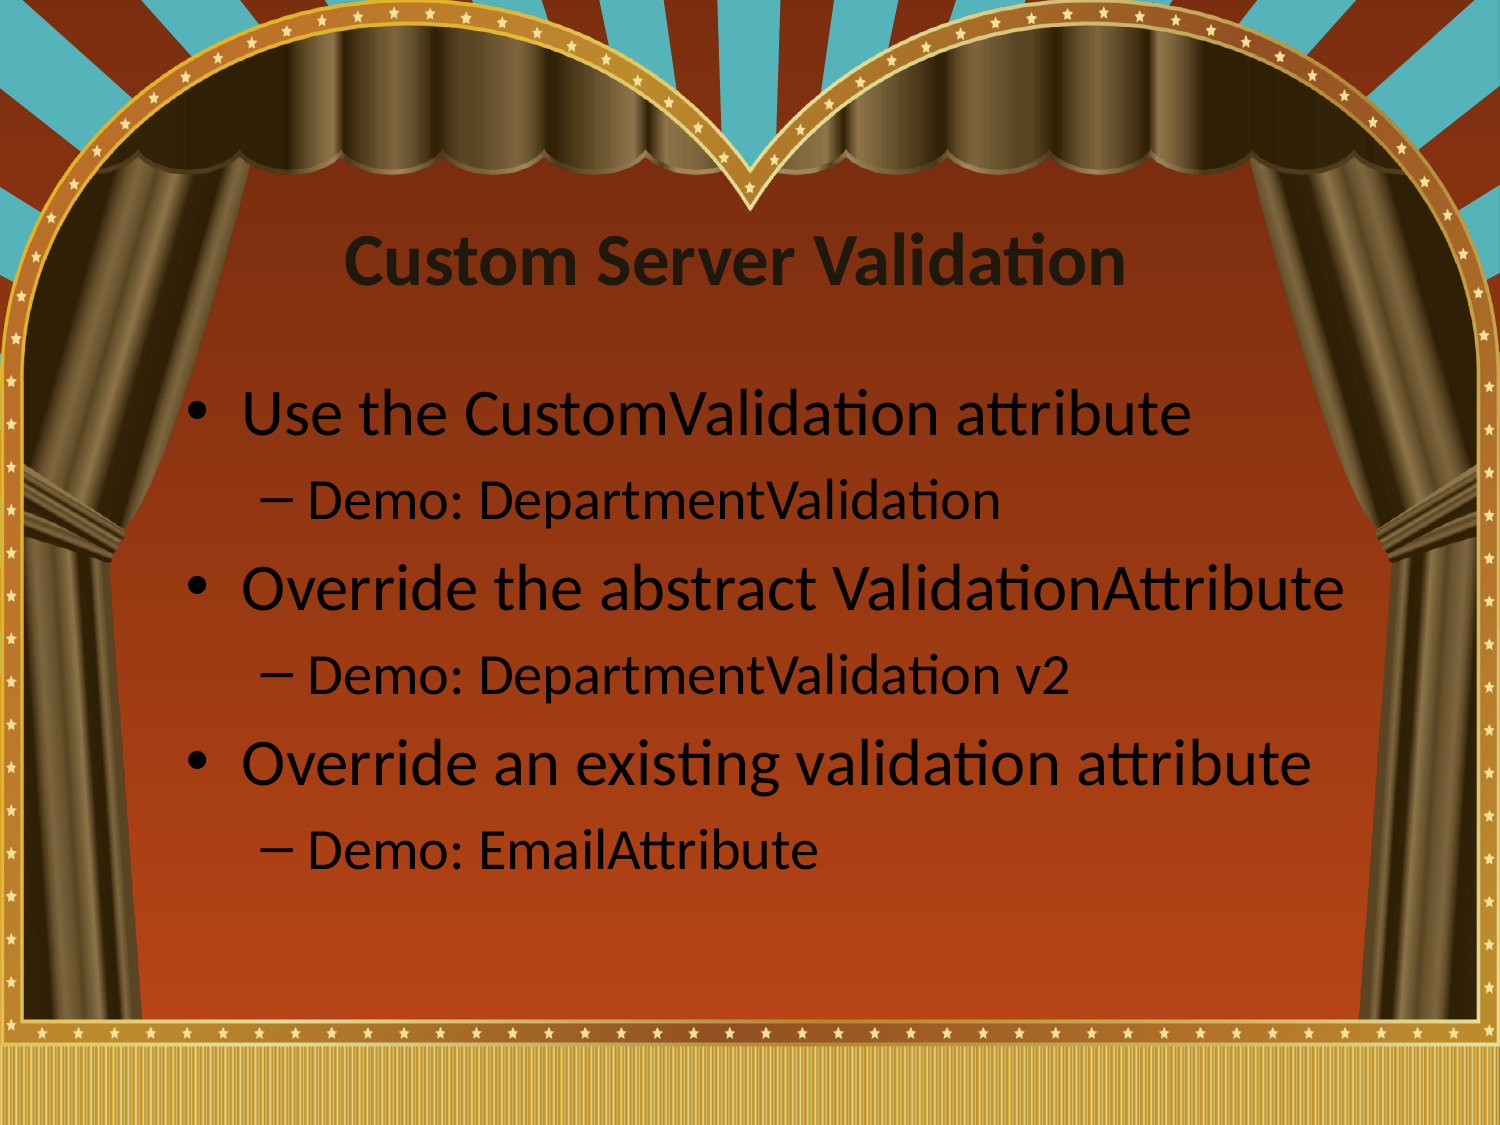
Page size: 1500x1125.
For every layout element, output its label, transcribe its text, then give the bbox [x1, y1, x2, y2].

title Custom Server Validation [207, 162, 1266, 350]
list Use the CustomValidation attribute Demo: DepartmentValidation Override the abstract ValidationAttribute Demo: DepartmentValidation v2 Override an existing validation attribute Demo: EmailAttribute [170, 361, 1369, 1043]
picture [0, 0, 1500, 1125]
